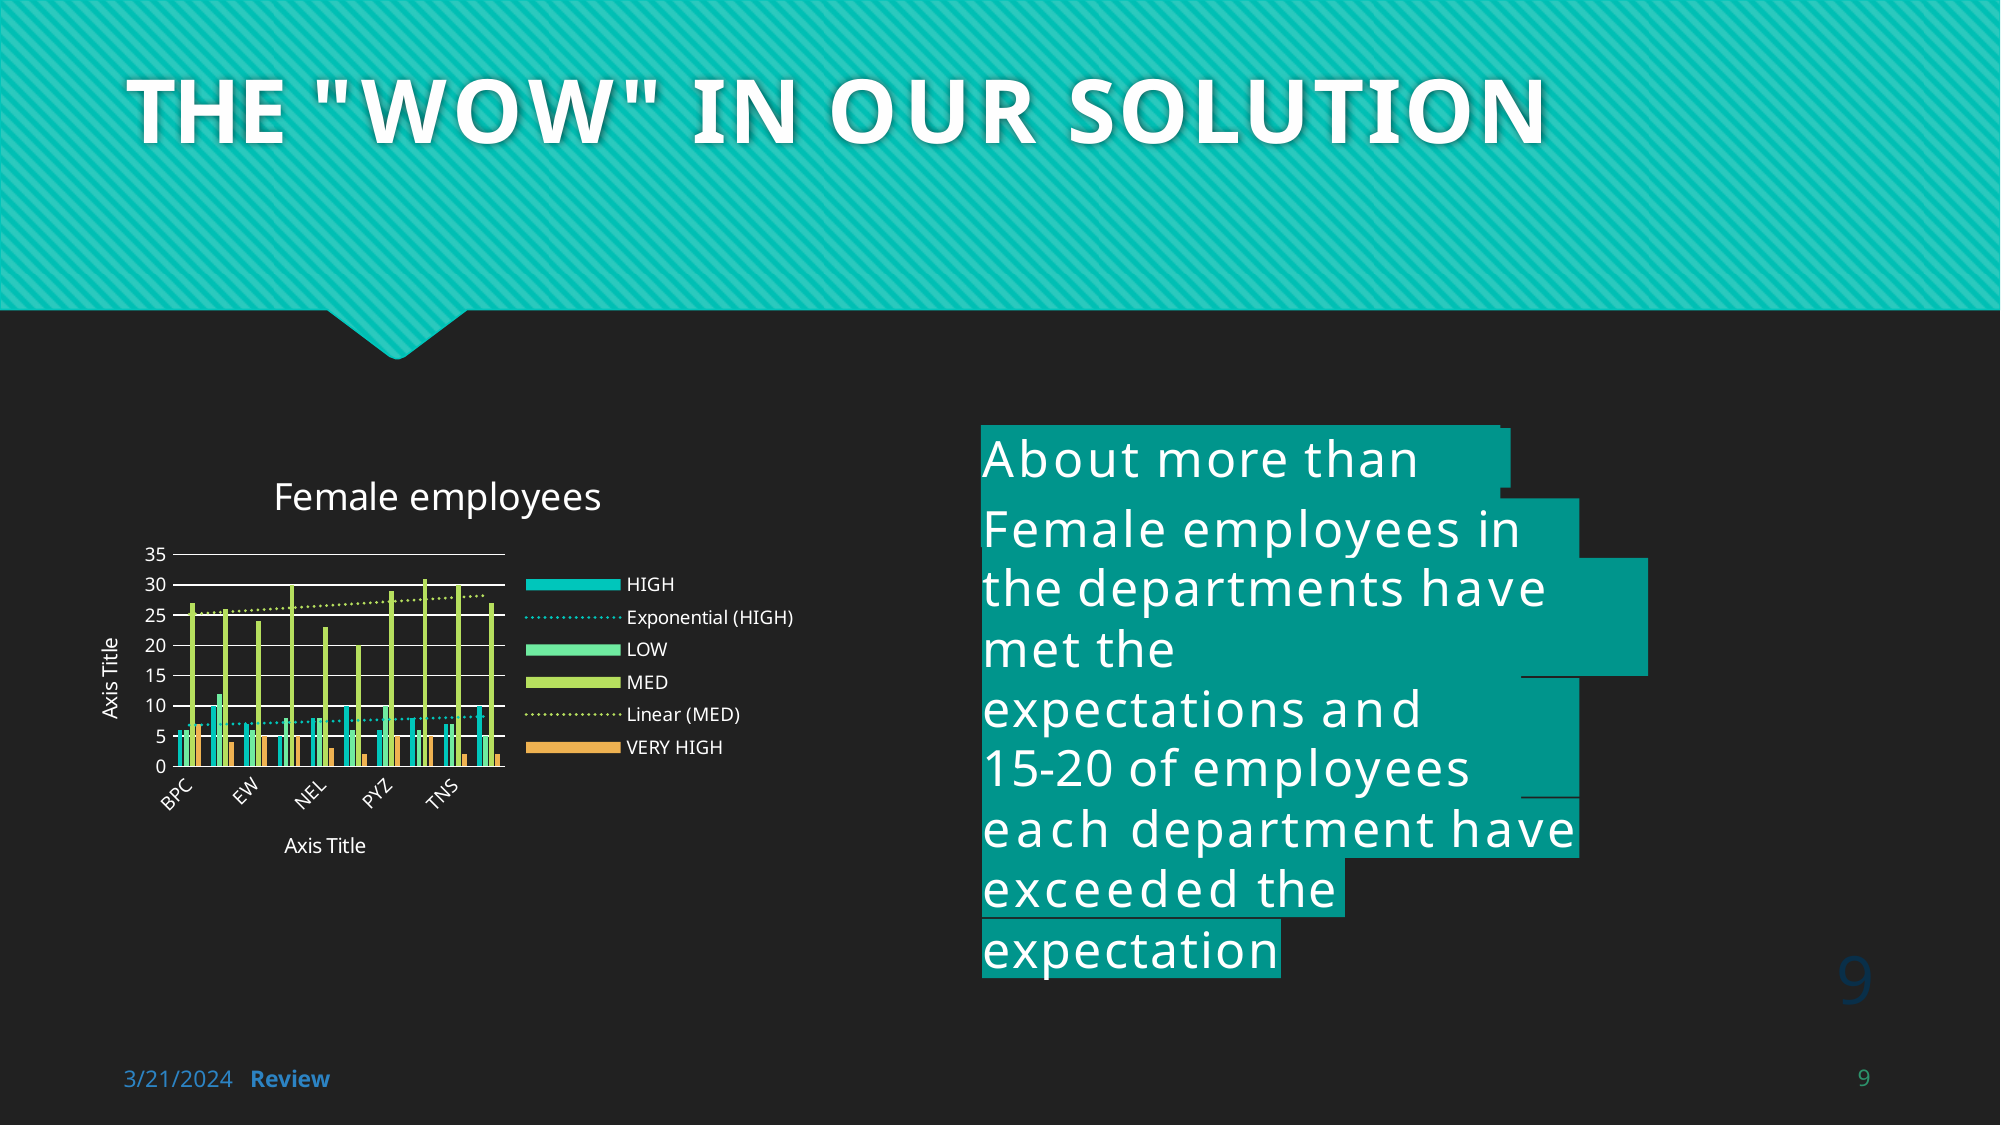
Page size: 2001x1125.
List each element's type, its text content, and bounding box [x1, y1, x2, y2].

text_box met the performance [982, 618, 1522, 678]
text_box each department have [982, 798, 1580, 858]
text_box 15-20 of employees in [982, 737, 1522, 798]
text_box expectations and about [982, 678, 1580, 797]
text_box exceeded the [982, 857, 1345, 918]
text_box About more than 100 [980, 425, 1501, 548]
text_box 9 9 [1834, 937, 1877, 1091]
text_box Female employees in all [982, 498, 1580, 557]
title THE "WOW" IN OUR SOLUTION [113, 0, 1848, 162]
text_box the departments have fully [982, 557, 1649, 676]
text_box expectation [982, 918, 1281, 979]
text_box 3/21/2024 Review [121, 1063, 335, 1092]
text_box [1501, 428, 1511, 488]
chart [62, 440, 813, 892]
